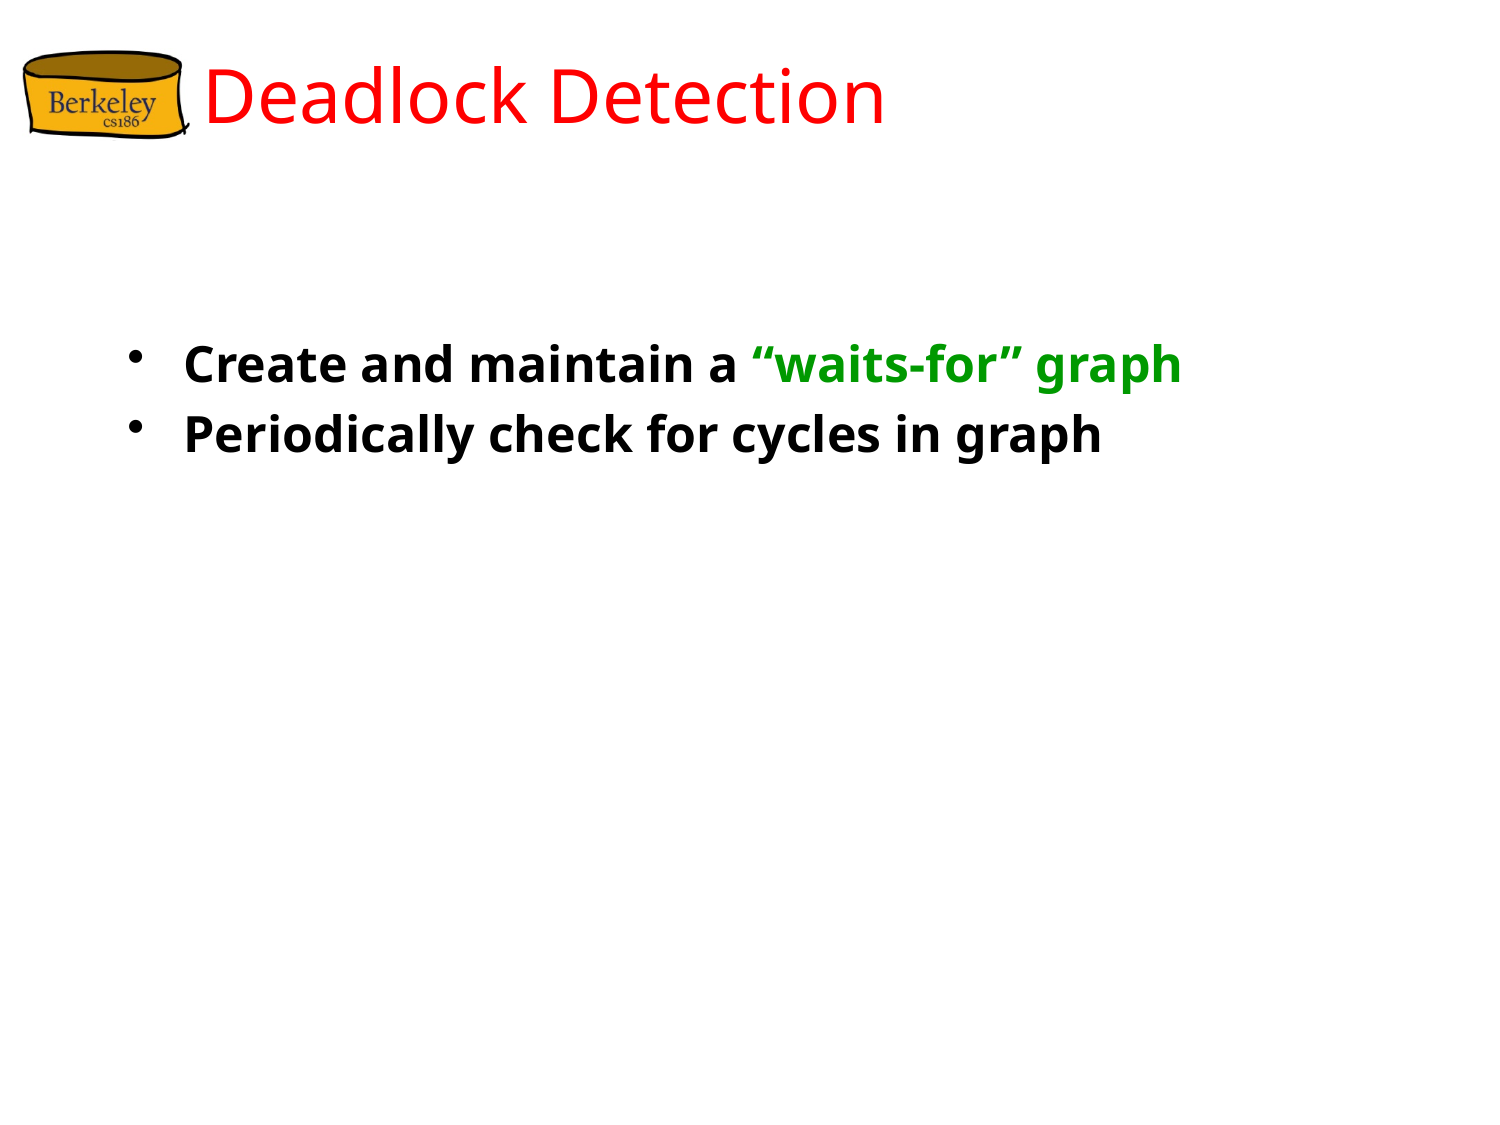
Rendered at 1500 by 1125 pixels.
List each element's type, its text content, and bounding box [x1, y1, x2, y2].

picture [22, 48, 187, 141]
title Deadlock Detection [187, 0, 1463, 188]
list Create and maintain a “waits-for” graph Periodically check for cycles in graph [112, 324, 1388, 1000]
